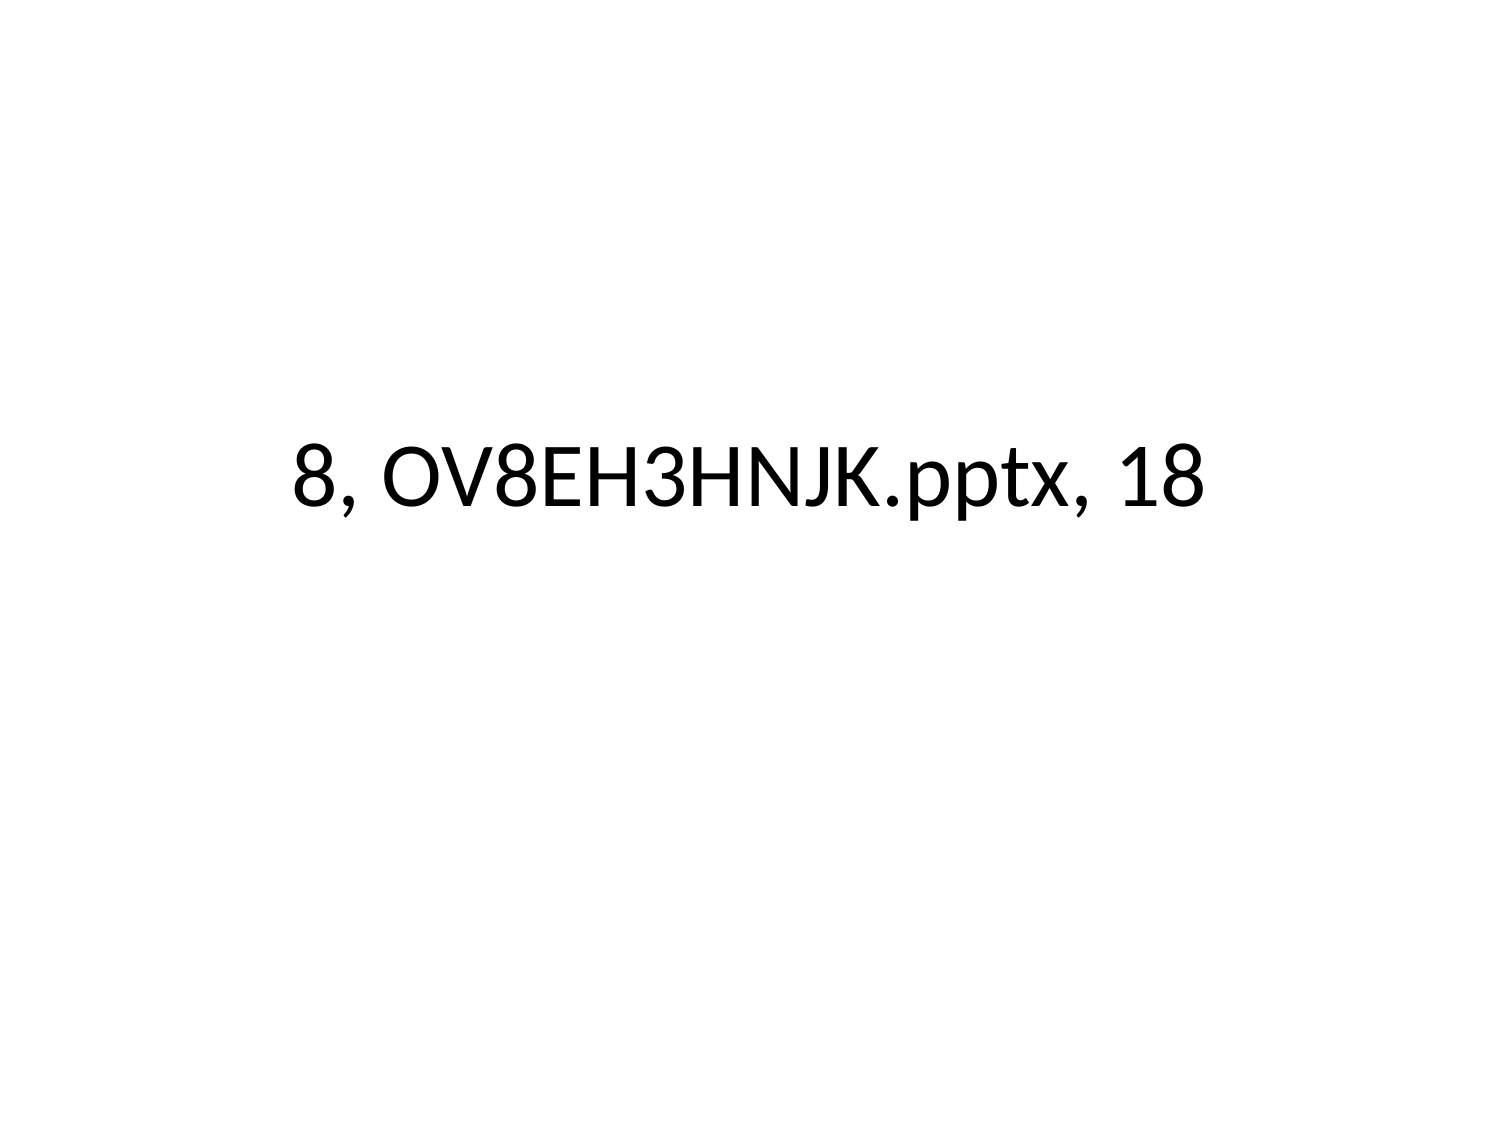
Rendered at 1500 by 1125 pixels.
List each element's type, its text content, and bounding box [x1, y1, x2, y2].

title 8, OV8EH3HNJK.pptx, 18 [112, 349, 1388, 591]
